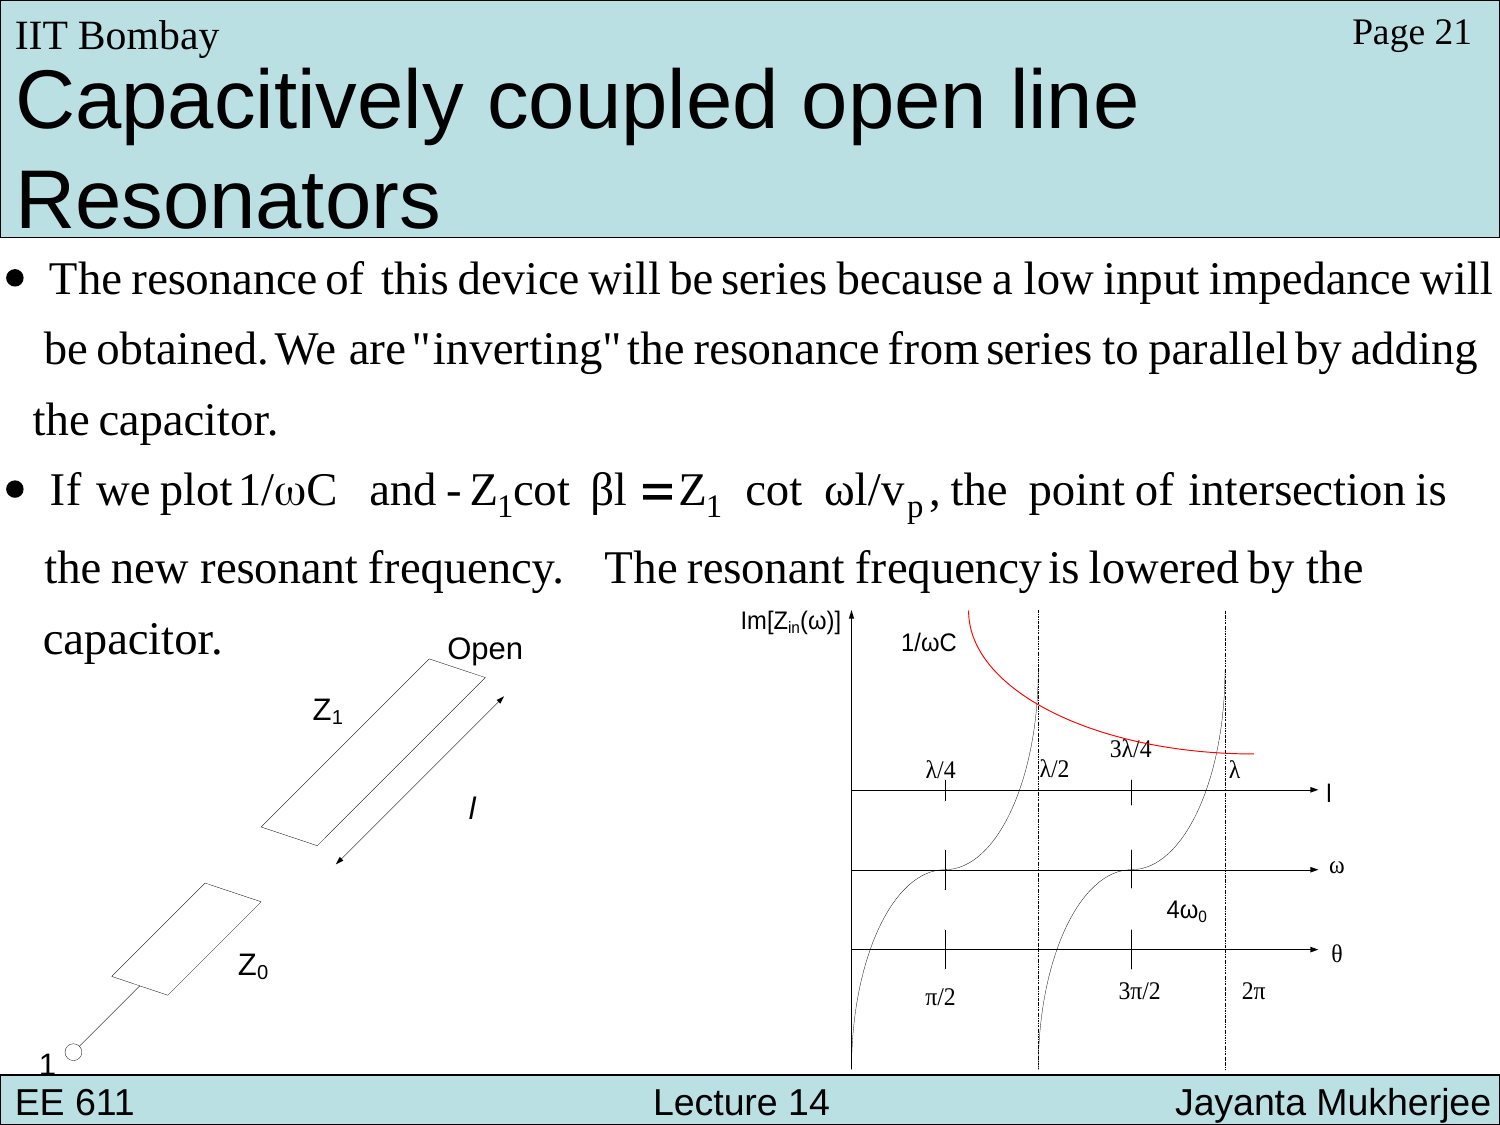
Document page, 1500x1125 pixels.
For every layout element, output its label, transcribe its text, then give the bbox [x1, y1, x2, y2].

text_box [37, 624, 526, 1087]
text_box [624, 587, 1388, 1081]
text_box Capacitively coupled open line Resonators [0, 37, 1179, 248]
text_box IIT Bombay [0, 0, 250, 37]
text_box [0, 249, 1500, 678]
text_box Page 21 [1337, 0, 1488, 60]
text_box EE 611 Lecture 14 Jayanta Mukherjee [0, 1074, 1500, 1125]
text_box [250, 0, 1500, 238]
